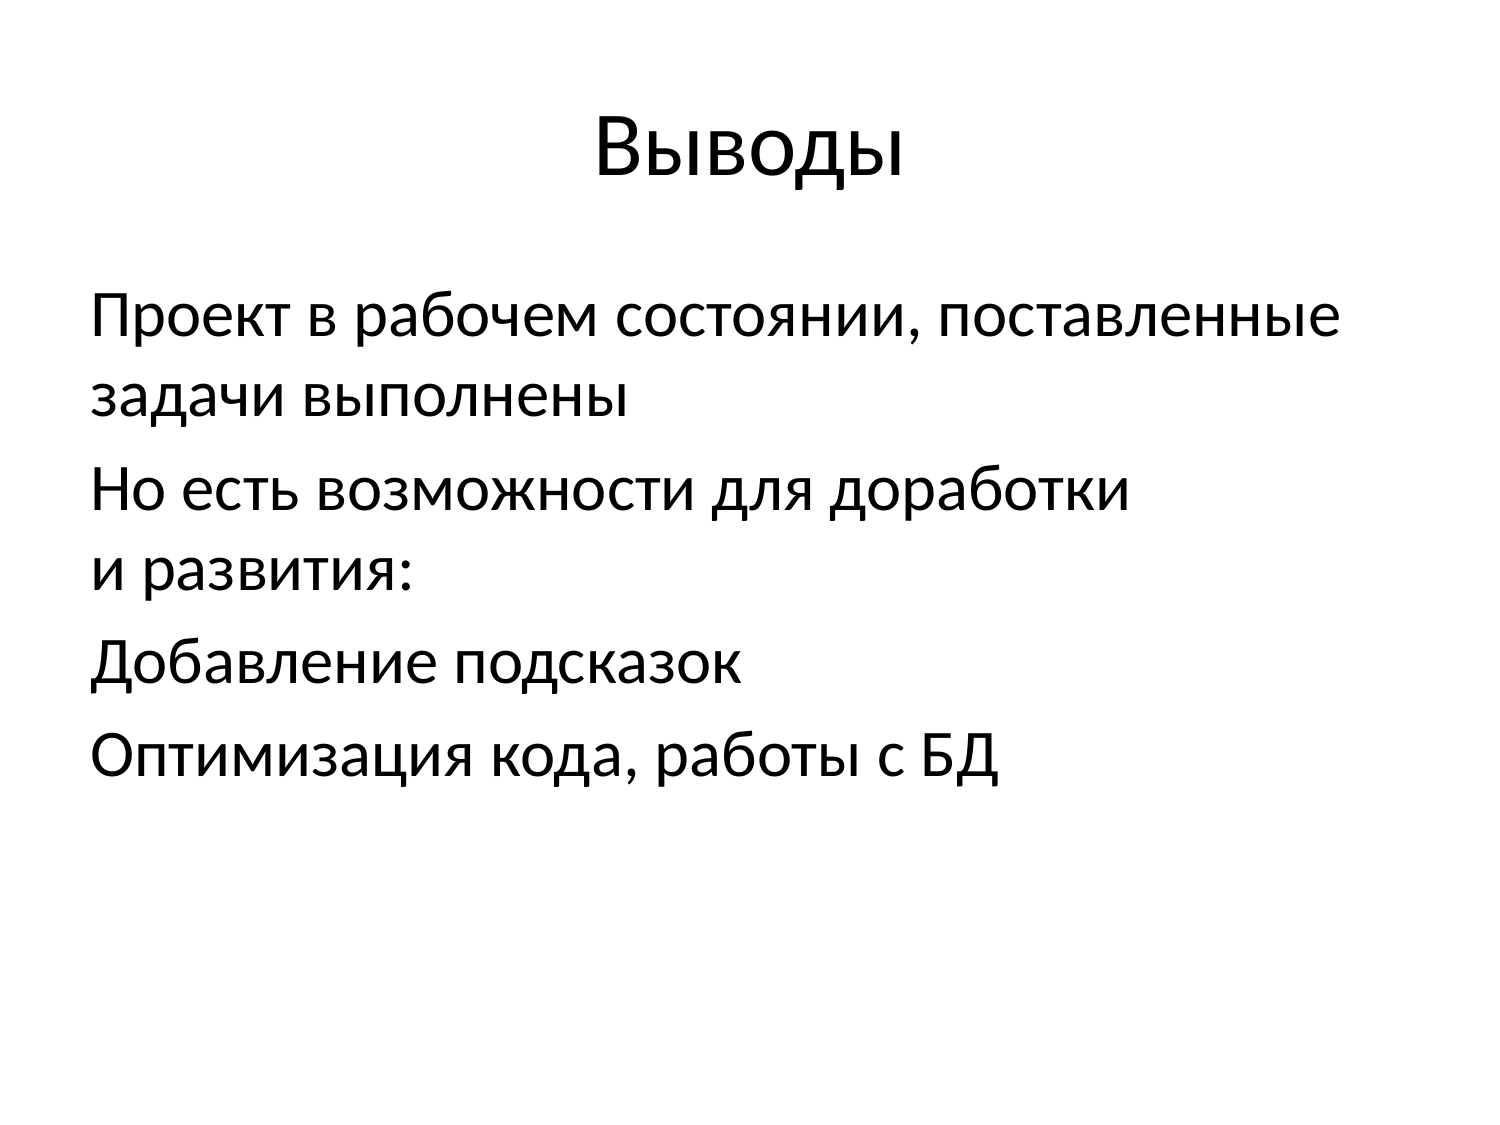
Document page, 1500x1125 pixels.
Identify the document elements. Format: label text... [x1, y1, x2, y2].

list Проект в рабочем состоянии, поставленные задачи выполнены Но есть возможности для доработки и развития: Добавление подсказок Оптимизация кода, работы с БД [75, 262, 1425, 1005]
title Выводы [75, 45, 1425, 233]
